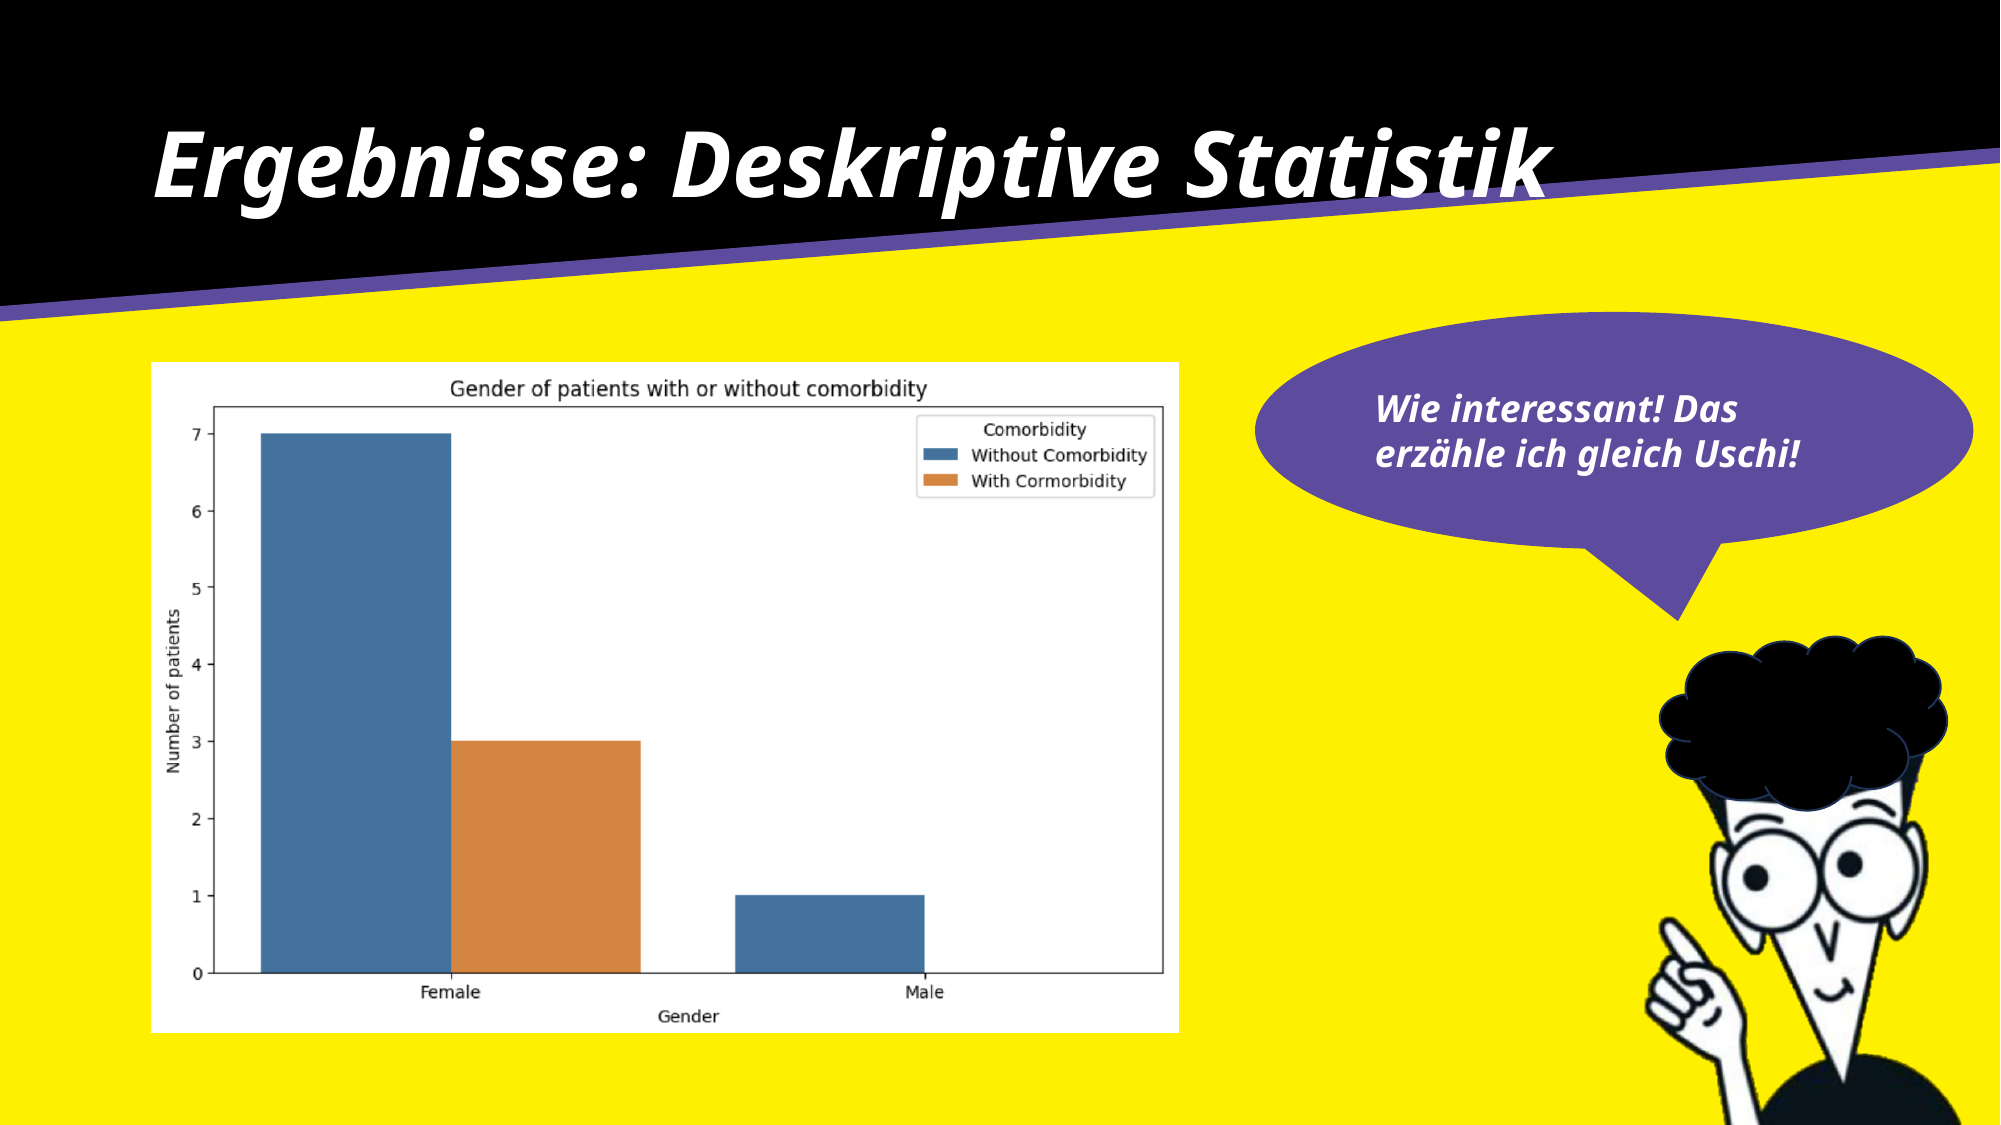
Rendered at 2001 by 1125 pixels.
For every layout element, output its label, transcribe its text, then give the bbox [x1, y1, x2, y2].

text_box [1305, 562, 2000, 1125]
title Ergebnisse: Deskriptive Statistik [137, 59, 1863, 278]
text_box [0, 278, 562, 323]
text_box [0, 0, 2000, 305]
text_box Wie interessant! Das erzähle ich gleich Uschi! [1254, 310, 1975, 562]
text_box [1863, 146, 2000, 175]
picture [151, 362, 1179, 1033]
